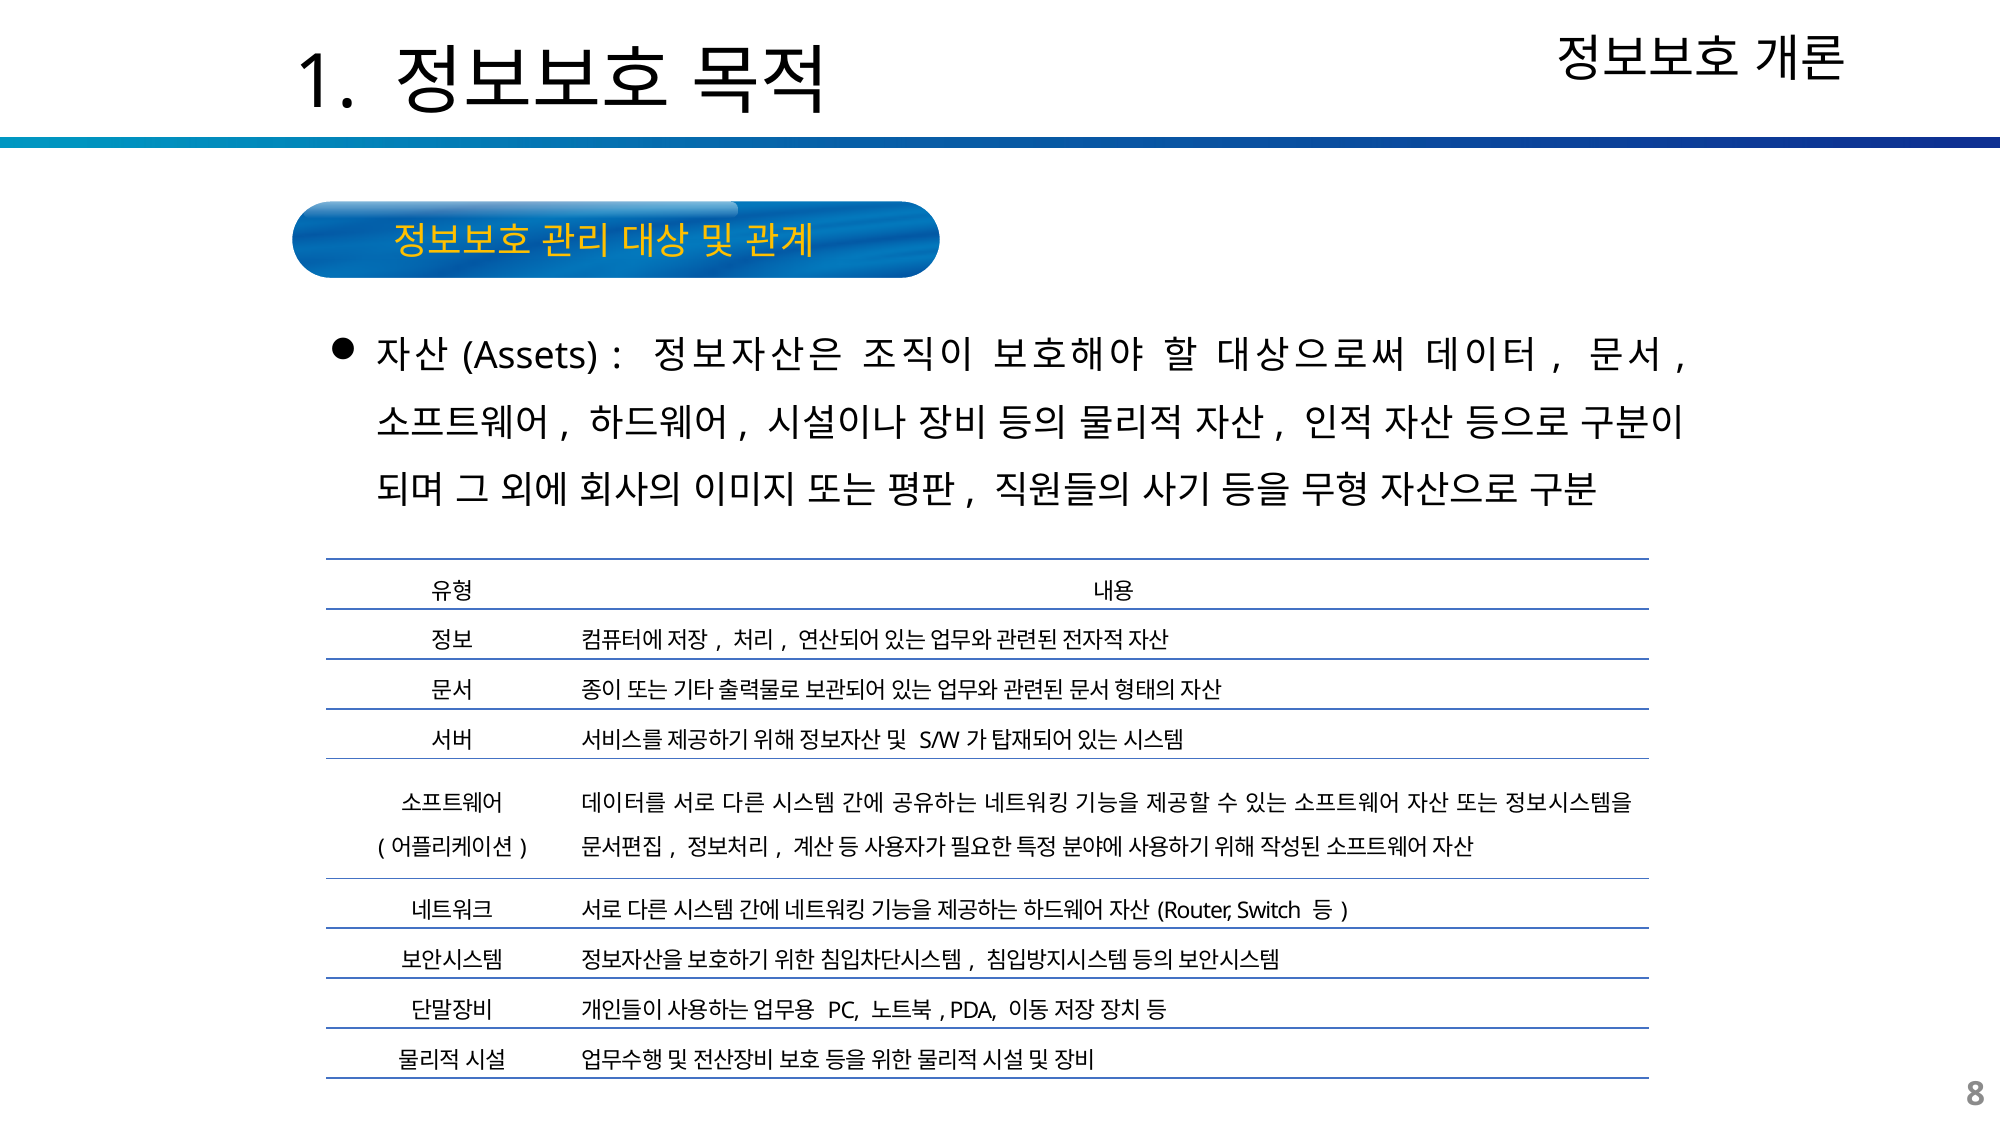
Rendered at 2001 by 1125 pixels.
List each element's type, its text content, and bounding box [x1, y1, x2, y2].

table_header 유형 [326, 560, 579, 608]
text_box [291, 195, 941, 284]
table_cell 소프트웨어 (어플리케이션) [326, 759, 579, 878]
table_cell 문서 [326, 660, 579, 708]
table_cell 서로 다른 시스템 간에 네트워킹 기능을 제공하는 하드웨어 자산(Router, Switch 등) [579, 879, 1649, 927]
table_cell 종이 또는 기타 출력물로 보관되어 있는 업무와 관련된 문서 형태의 자산 [579, 660, 1649, 708]
table_cell 보안시스템 [326, 929, 579, 977]
text_box 자산(Assets) : 정보자산은 조직이 보호해야 할 대상으로써 데이터, 문서, 소프트웨어, 하드웨어, 시설이나 장비 등의 물리적 자산, 인적 자산 등으로 구분이 되며 그 외에 회사의 이미지 또는 평판, 직원들의 사기 등을 무형 자산으로 구분 [327, 306, 1686, 581]
table_cell 개인들이 사용하는 업무용 PC, 노트북, PDA, 이동 저장 장치 등 [579, 979, 1649, 1027]
table_cell 정보 [326, 610, 579, 658]
table_cell 서버 [326, 710, 579, 758]
table_cell 컴퓨터에 저장, 처리, 연산되어 있는 업무와 관련된 전자적 자산 [579, 610, 1649, 658]
picture [1721, 137, 2000, 148]
table_cell 정보자산을 보호하기 위한 침입차단시스템, 침입방지시스템 등의 보안시스템 [579, 929, 1649, 977]
table_cell 서비스를 제공하기 위해 정보자산 및 S/W가 탑재되어 있는 시스템 [579, 710, 1649, 758]
table_cell 단말장비 [326, 979, 579, 1027]
table_cell 업무수행 및 전산장비 보호 등을 위한 물리적 시설 및 장비 [579, 1029, 1649, 1077]
slide_number 8 [1533, 1064, 2000, 1125]
text_box 1. 정보보호 목적 [259, 25, 1721, 175]
table_cell 네트워크 [326, 879, 579, 927]
table_cell 물리적 시설 [326, 1029, 579, 1077]
table_header 내용 [579, 581, 1649, 608]
table_cell 데이터를 서로 다른 시스템 간에 공유하는 네트워킹 기능을 제공할 수 있는 소프트웨어 자산 또는 정보시스템을 문서편집, 정보처리, 계산 등 사용자가 필요한 특정 분야에 사용하기 위해 작성된 소프트웨어 자산 [579, 759, 1649, 878]
